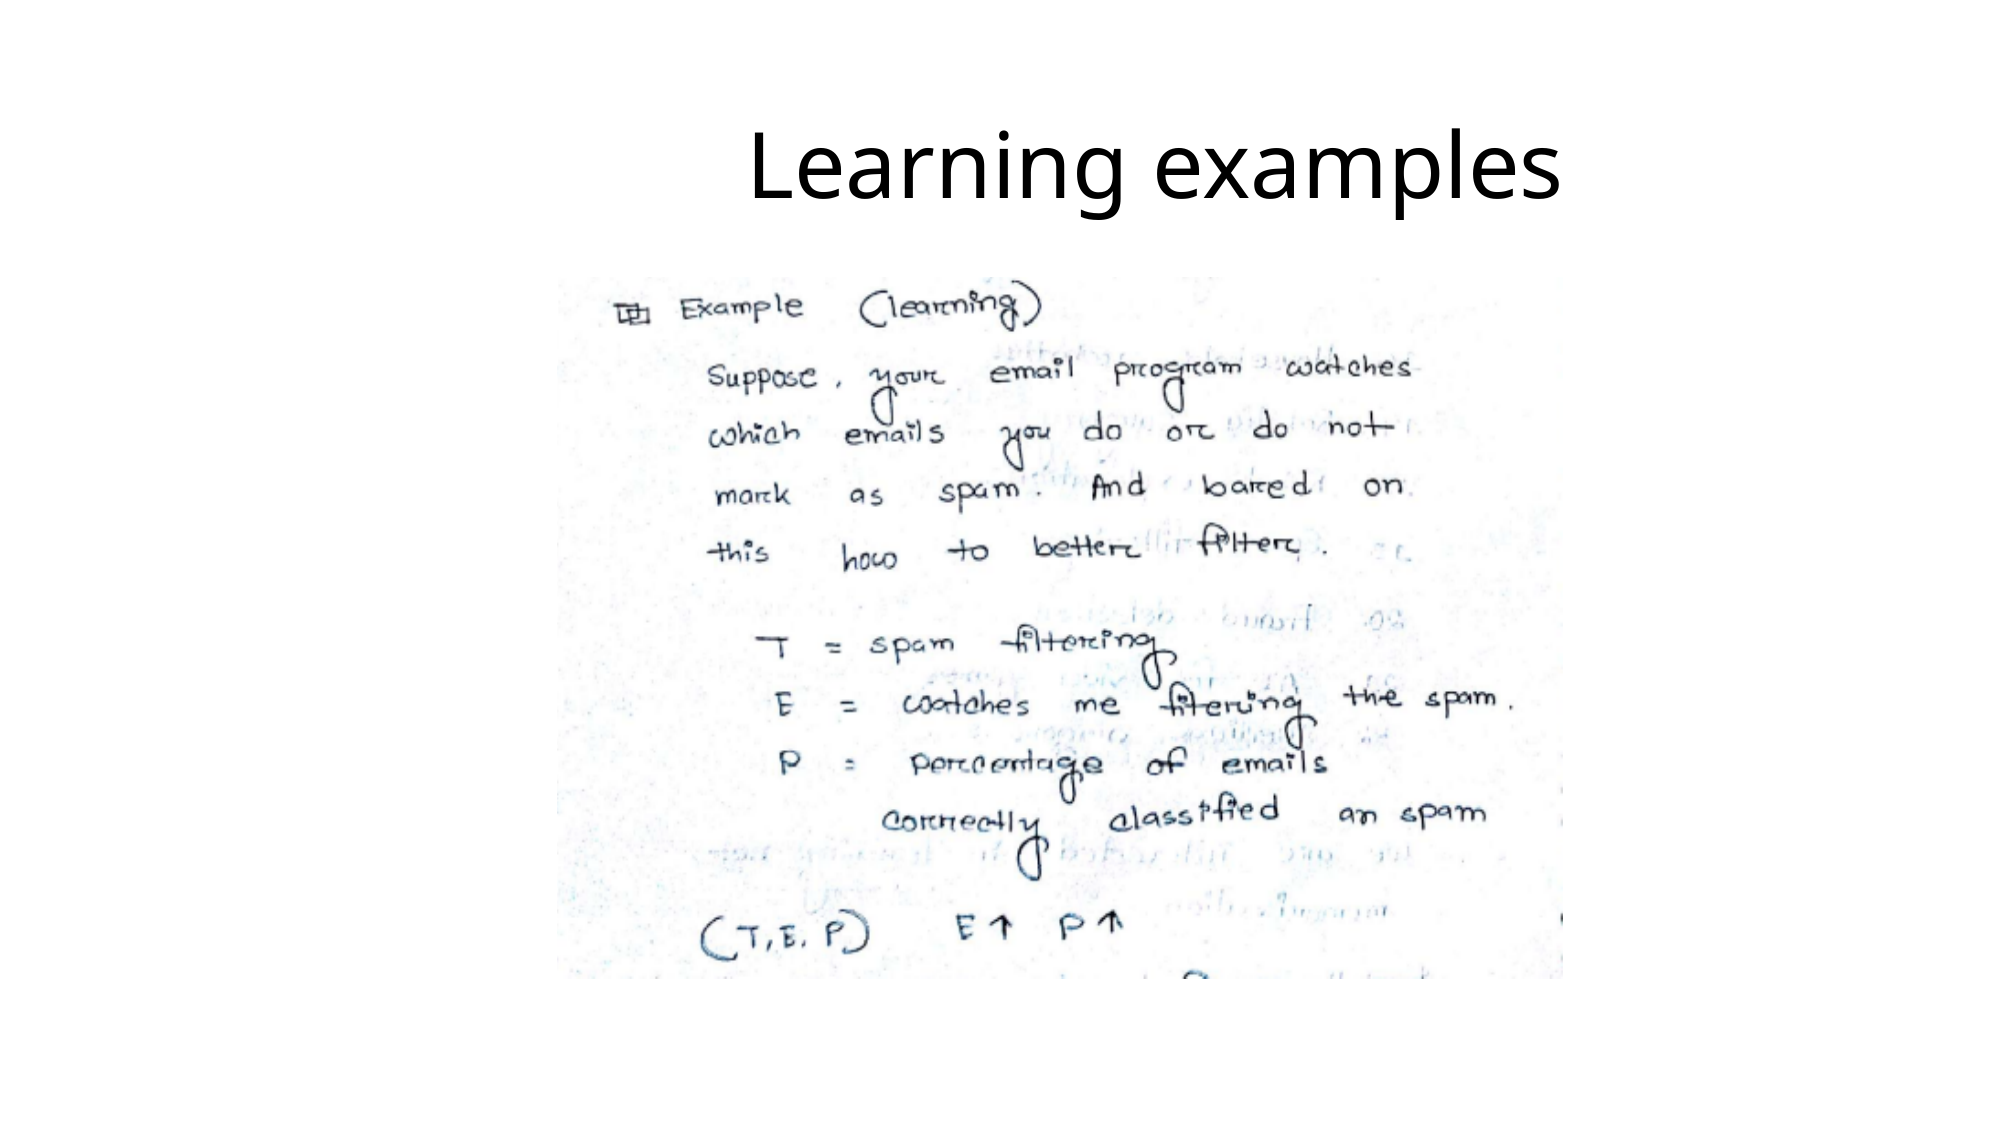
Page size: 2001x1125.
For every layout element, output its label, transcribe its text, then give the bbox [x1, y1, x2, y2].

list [557, 277, 1563, 979]
title Learning examples [137, 59, 1863, 278]
